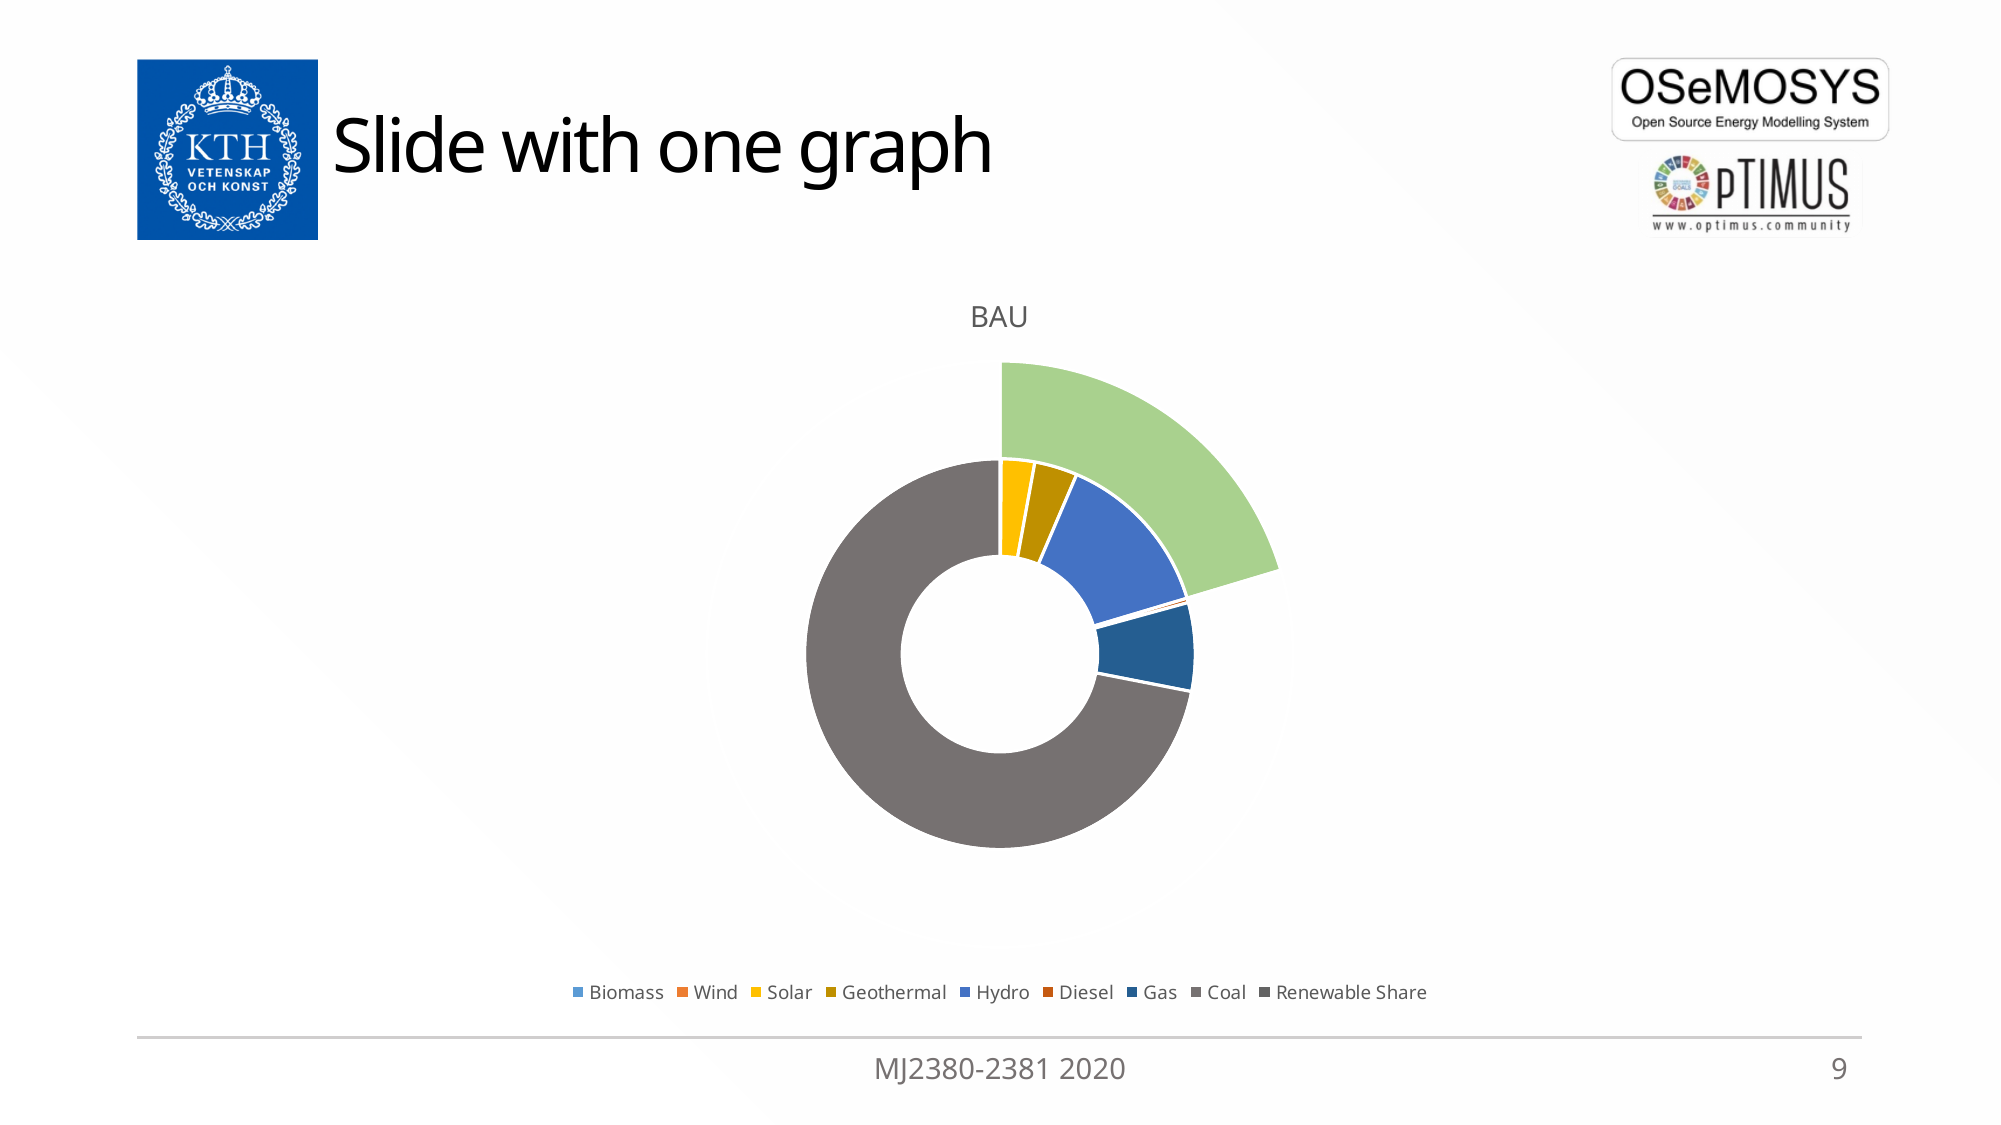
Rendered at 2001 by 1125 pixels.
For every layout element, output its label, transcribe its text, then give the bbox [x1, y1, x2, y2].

chart [137, 265, 1863, 1012]
slide_number 9 [1412, 1042, 1863, 1103]
title Slide with one graph [317, 56, 1863, 240]
picture [1588, 43, 1913, 161]
picture [137, 59, 317, 240]
footer MJ2380-2381 2020 [662, 1042, 1338, 1103]
